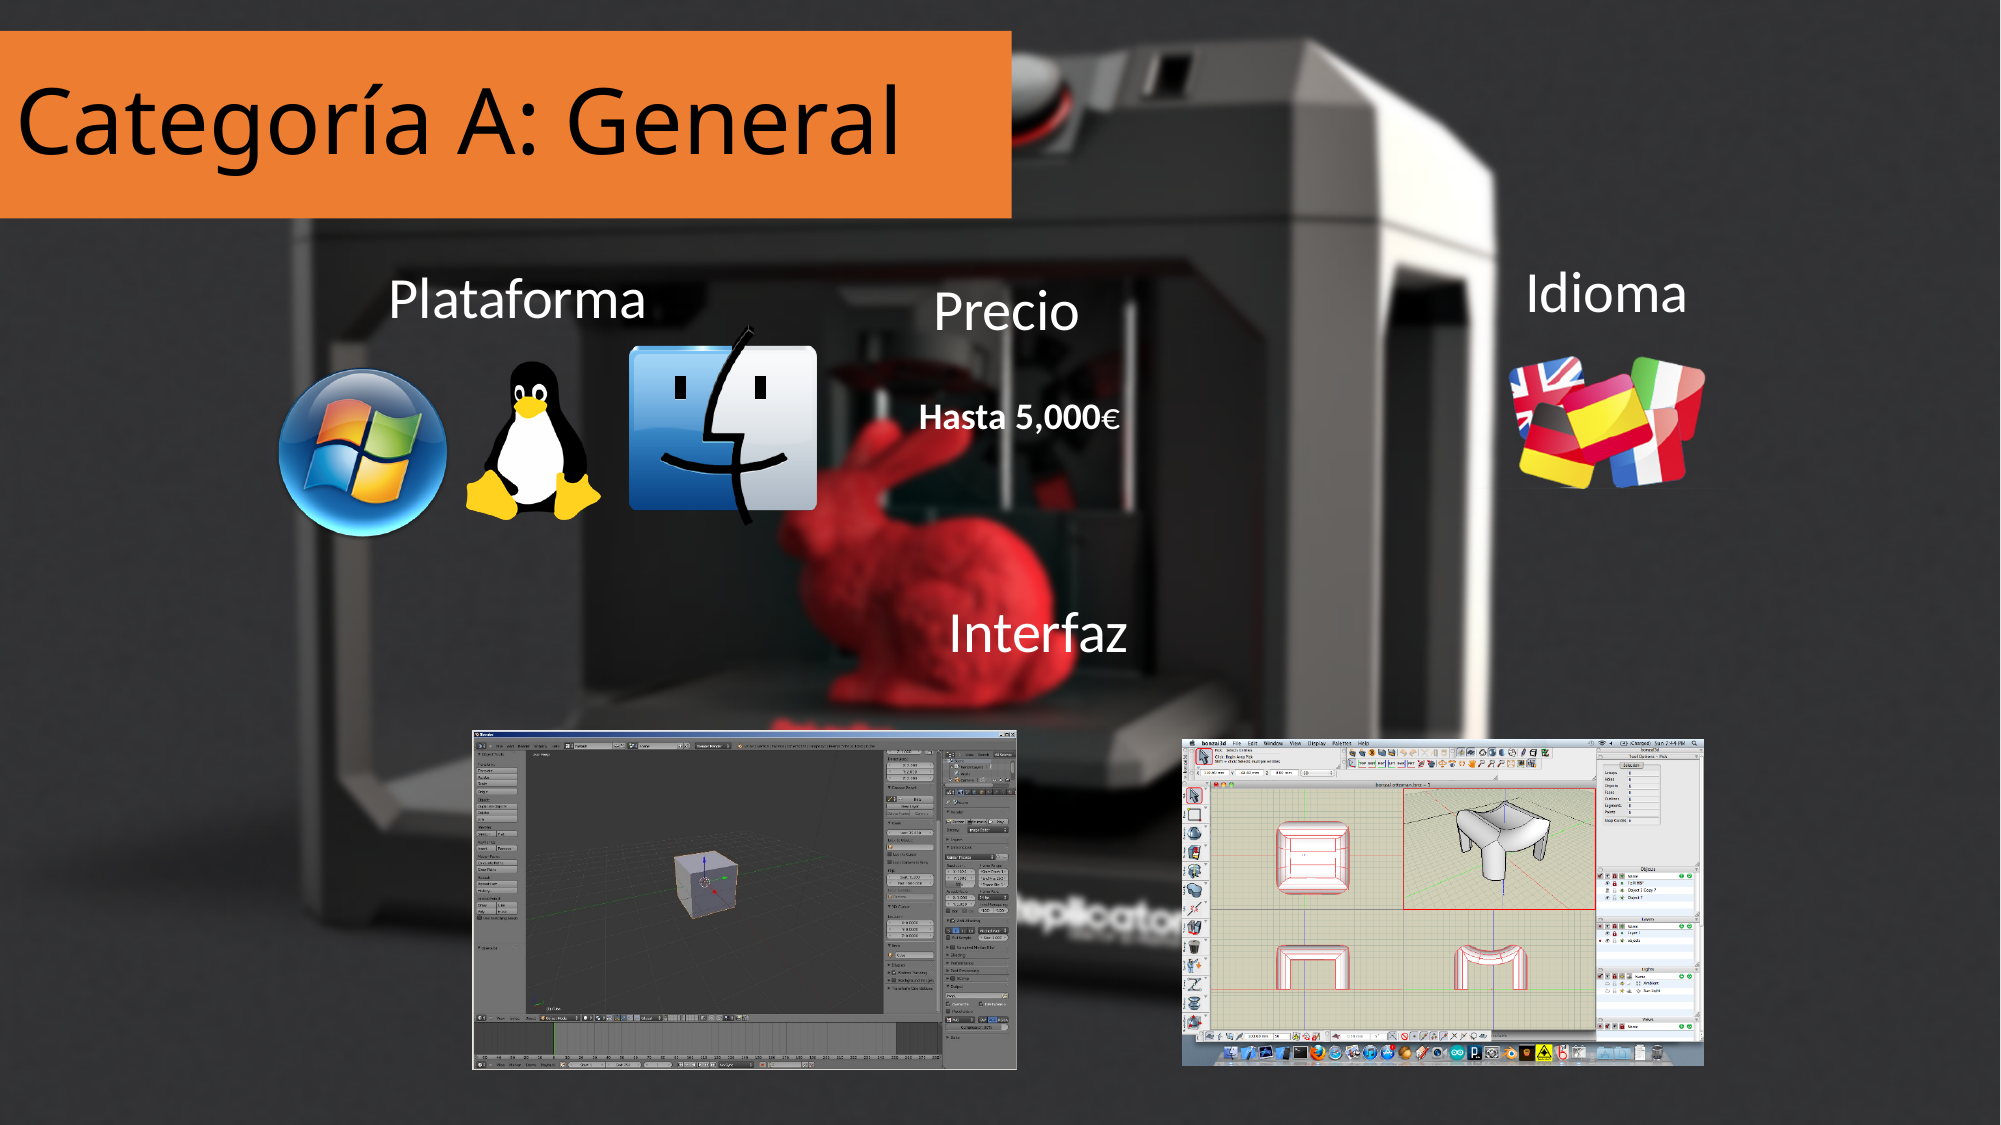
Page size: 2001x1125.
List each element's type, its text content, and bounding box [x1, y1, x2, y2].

text_box Categoría A: General [0, 30, 1012, 219]
text_box Interfaz [933, 586, 1156, 672]
text_box Precio [918, 264, 1107, 350]
text_box Idioma [1510, 247, 1704, 332]
text_box Plataforma [373, 244, 964, 336]
text_box Hasta 5,000€ [904, 384, 1135, 445]
picture [0, 0, 2001, 1125]
